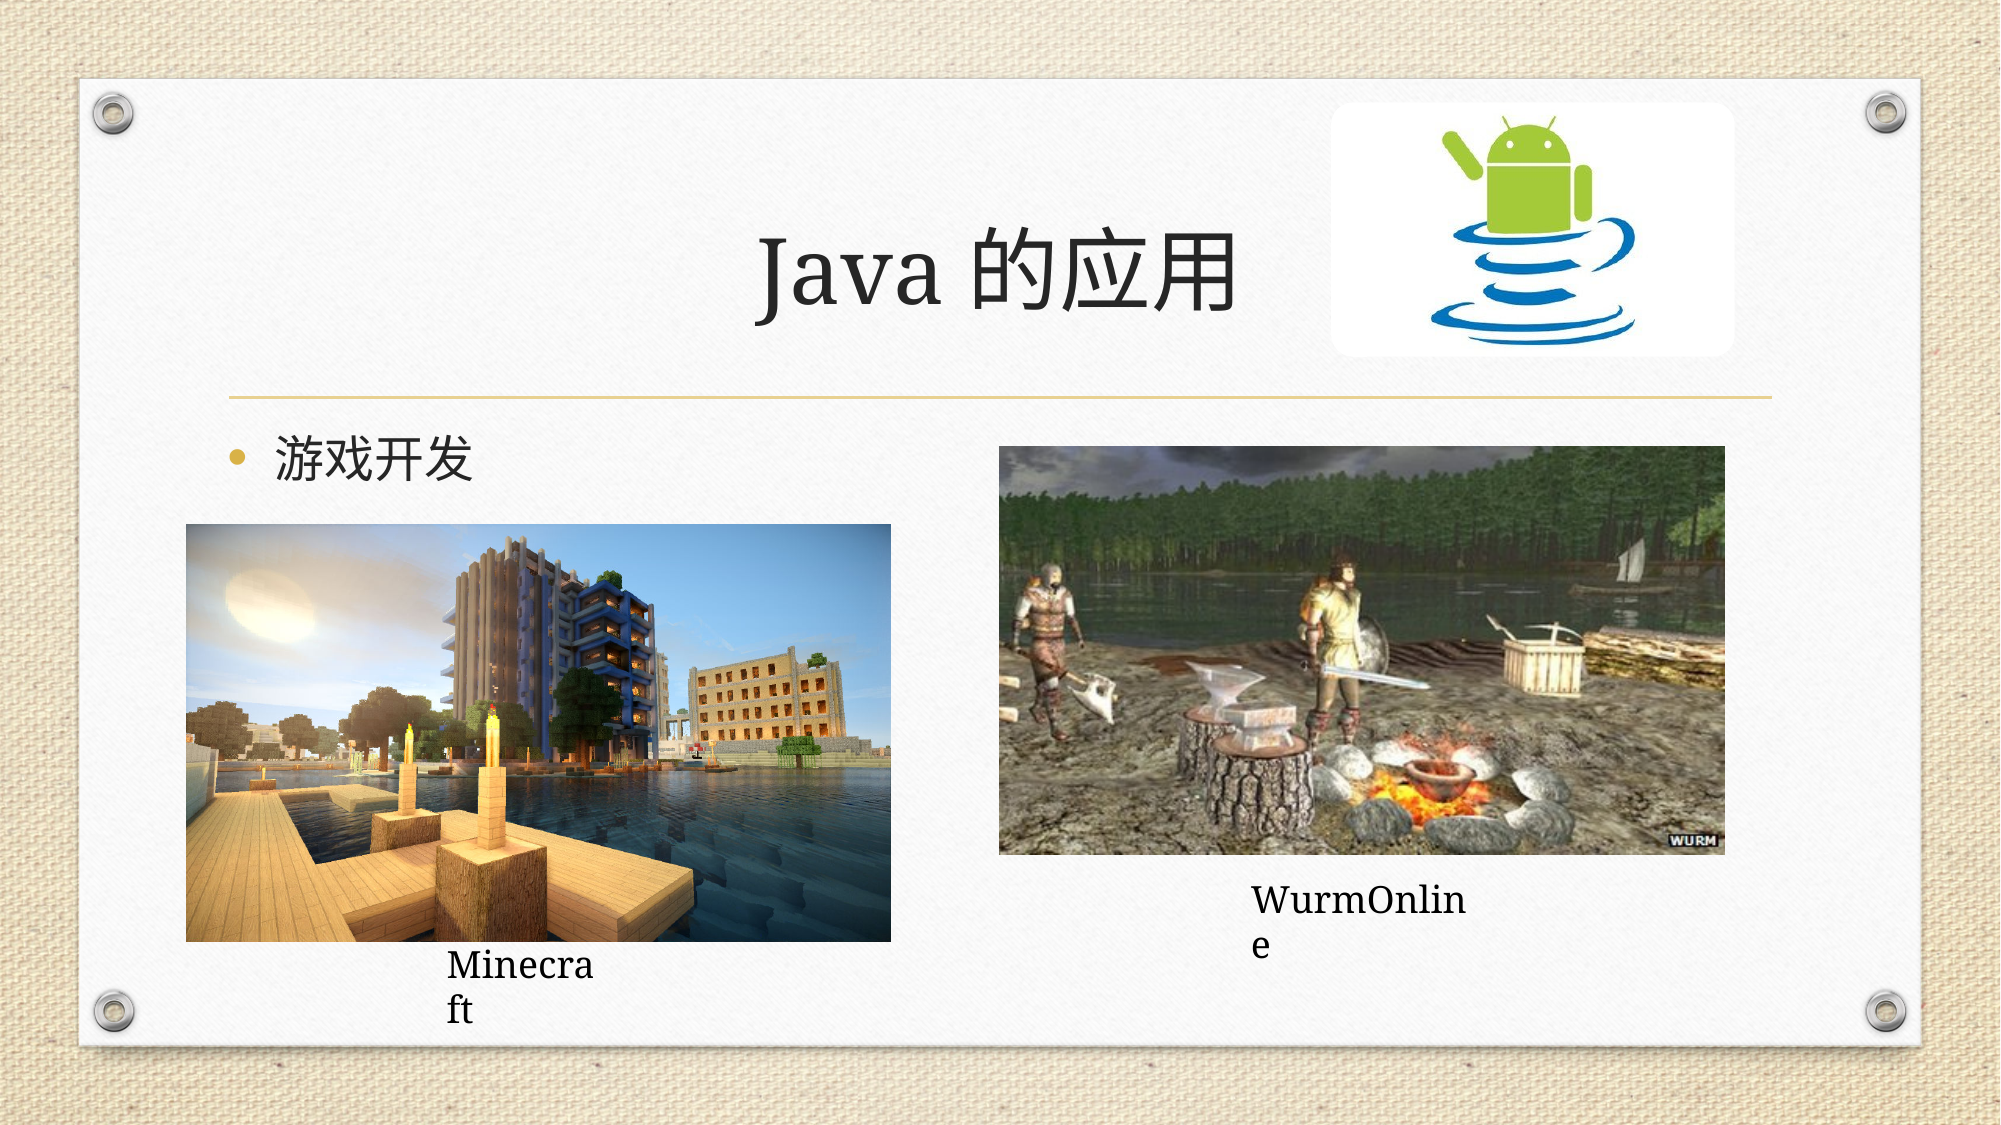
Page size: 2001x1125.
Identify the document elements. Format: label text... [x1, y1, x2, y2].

title Java的应用 [212, 161, 1788, 375]
text_box WurmOnline [1236, 868, 1489, 974]
text_box Minecraft [431, 942, 613, 1039]
picture [0, 0, 2001, 1125]
list 游戏开发 [212, 419, 1788, 964]
